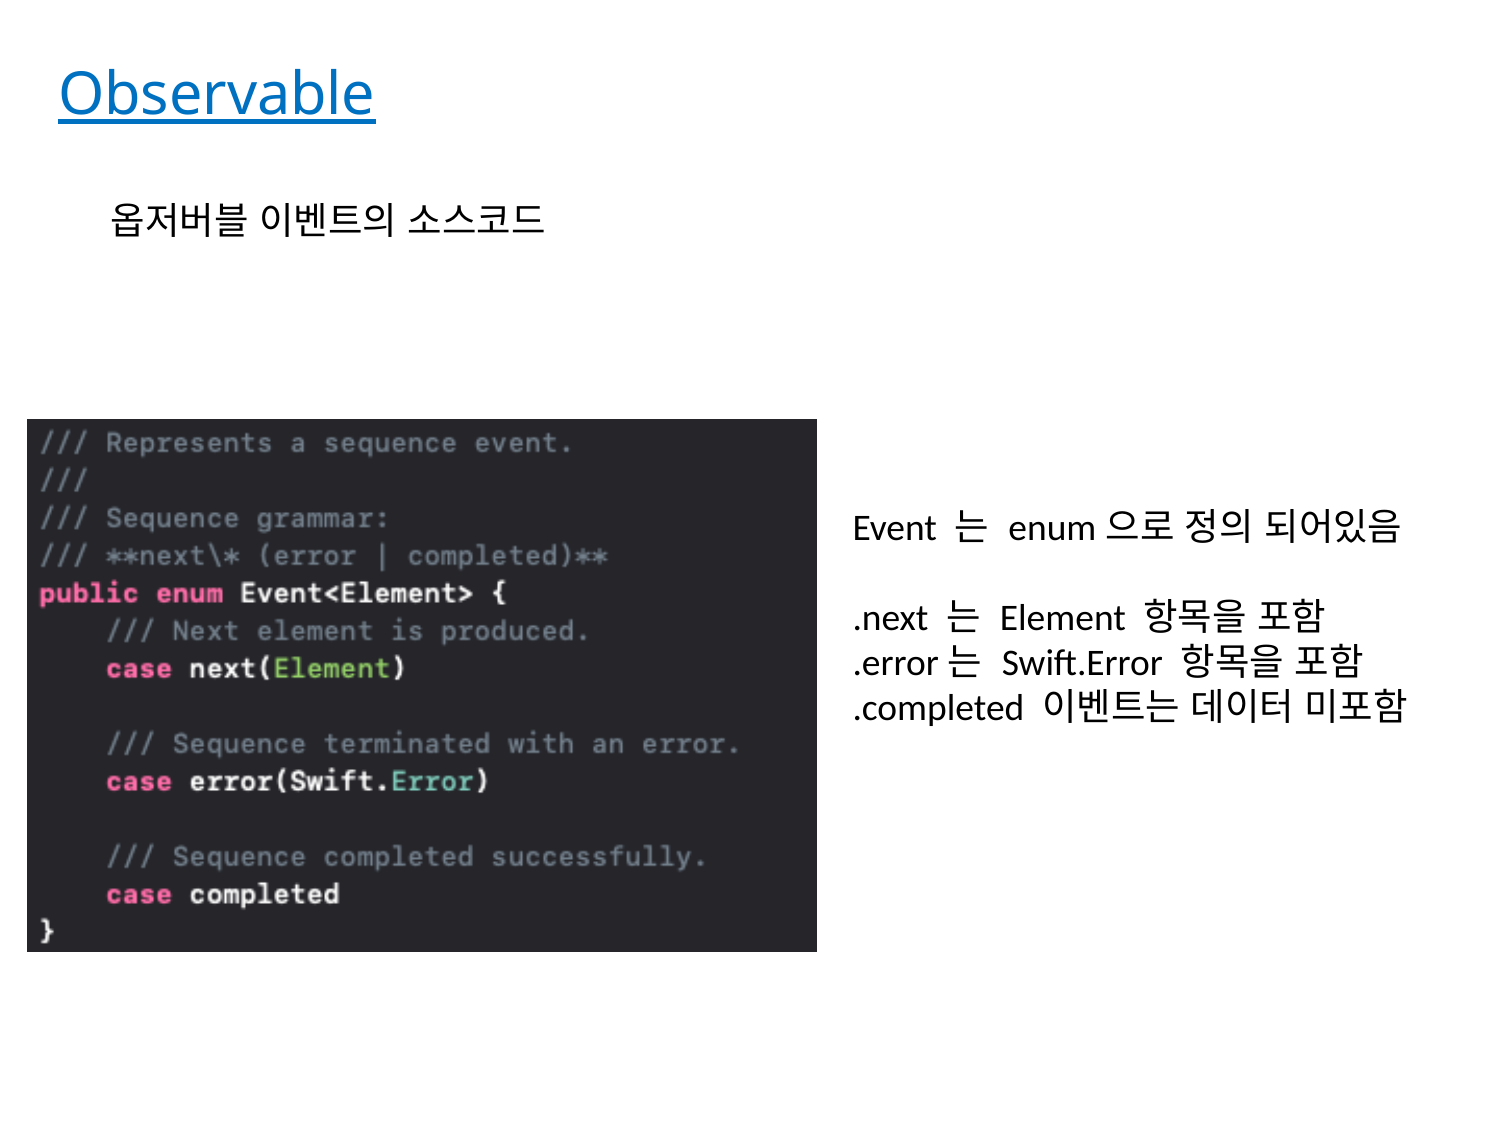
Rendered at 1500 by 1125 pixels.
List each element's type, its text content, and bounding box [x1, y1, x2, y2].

text_box Event 는 enum으로 정의 되어있음 .next 는 Element 항목을 포함 .error는 Swift.Error 항목을 포함 .completed 이벤트는 데이터 미포함 [837, 495, 1500, 825]
text_box 옵저버블 이벤트의 소스코드 [96, 189, 998, 250]
text_box Observable [46, 37, 1408, 134]
picture [26, 419, 817, 952]
